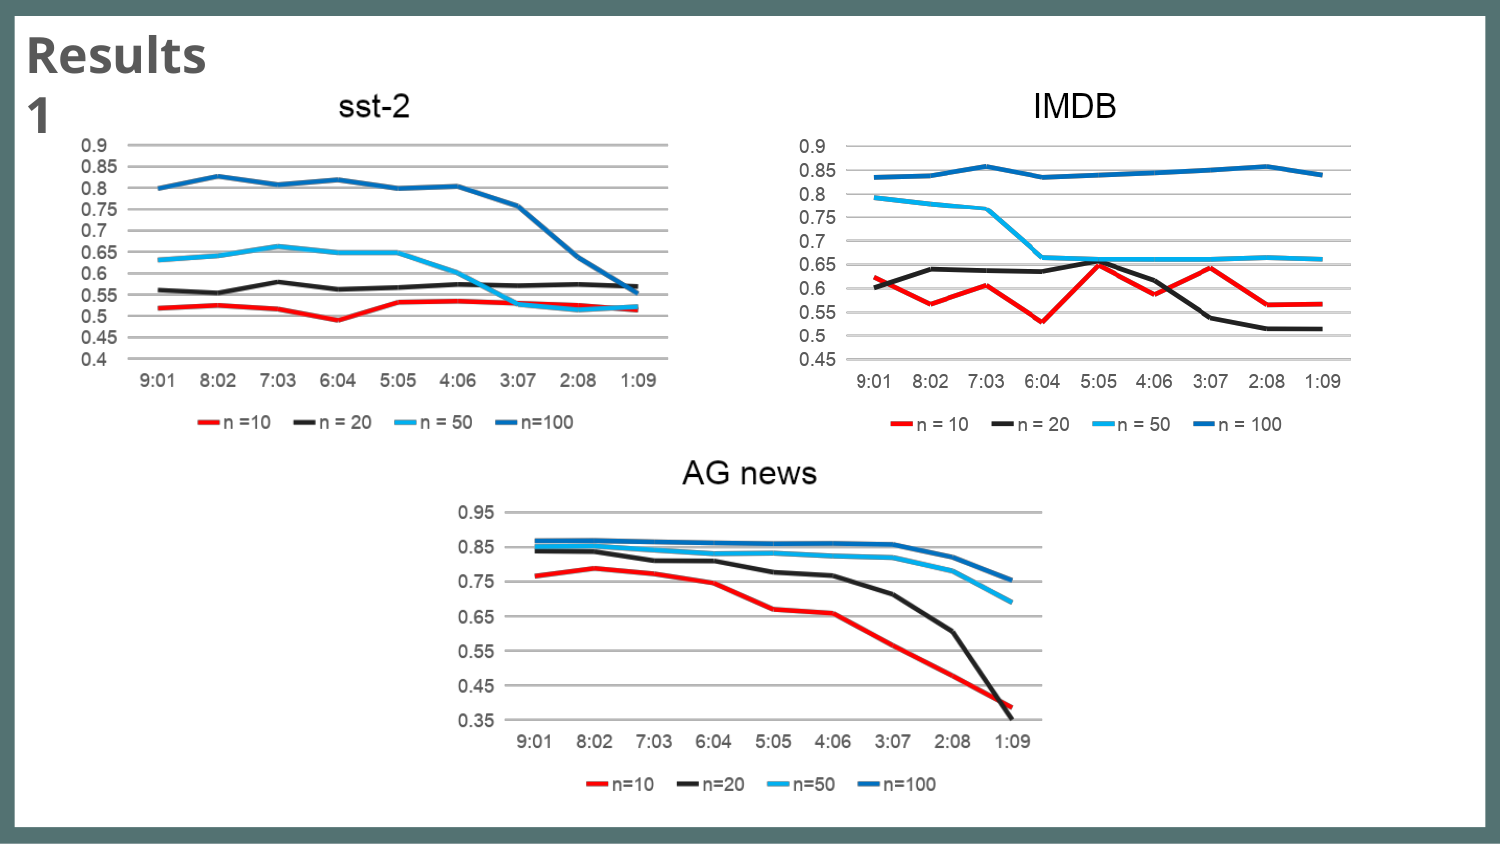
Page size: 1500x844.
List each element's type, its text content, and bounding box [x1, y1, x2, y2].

picture [60, 86, 1372, 815]
text_box Results 1 [14, 17, 243, 149]
text_box [14, 16, 1486, 828]
text_box [0, 0, 1500, 844]
